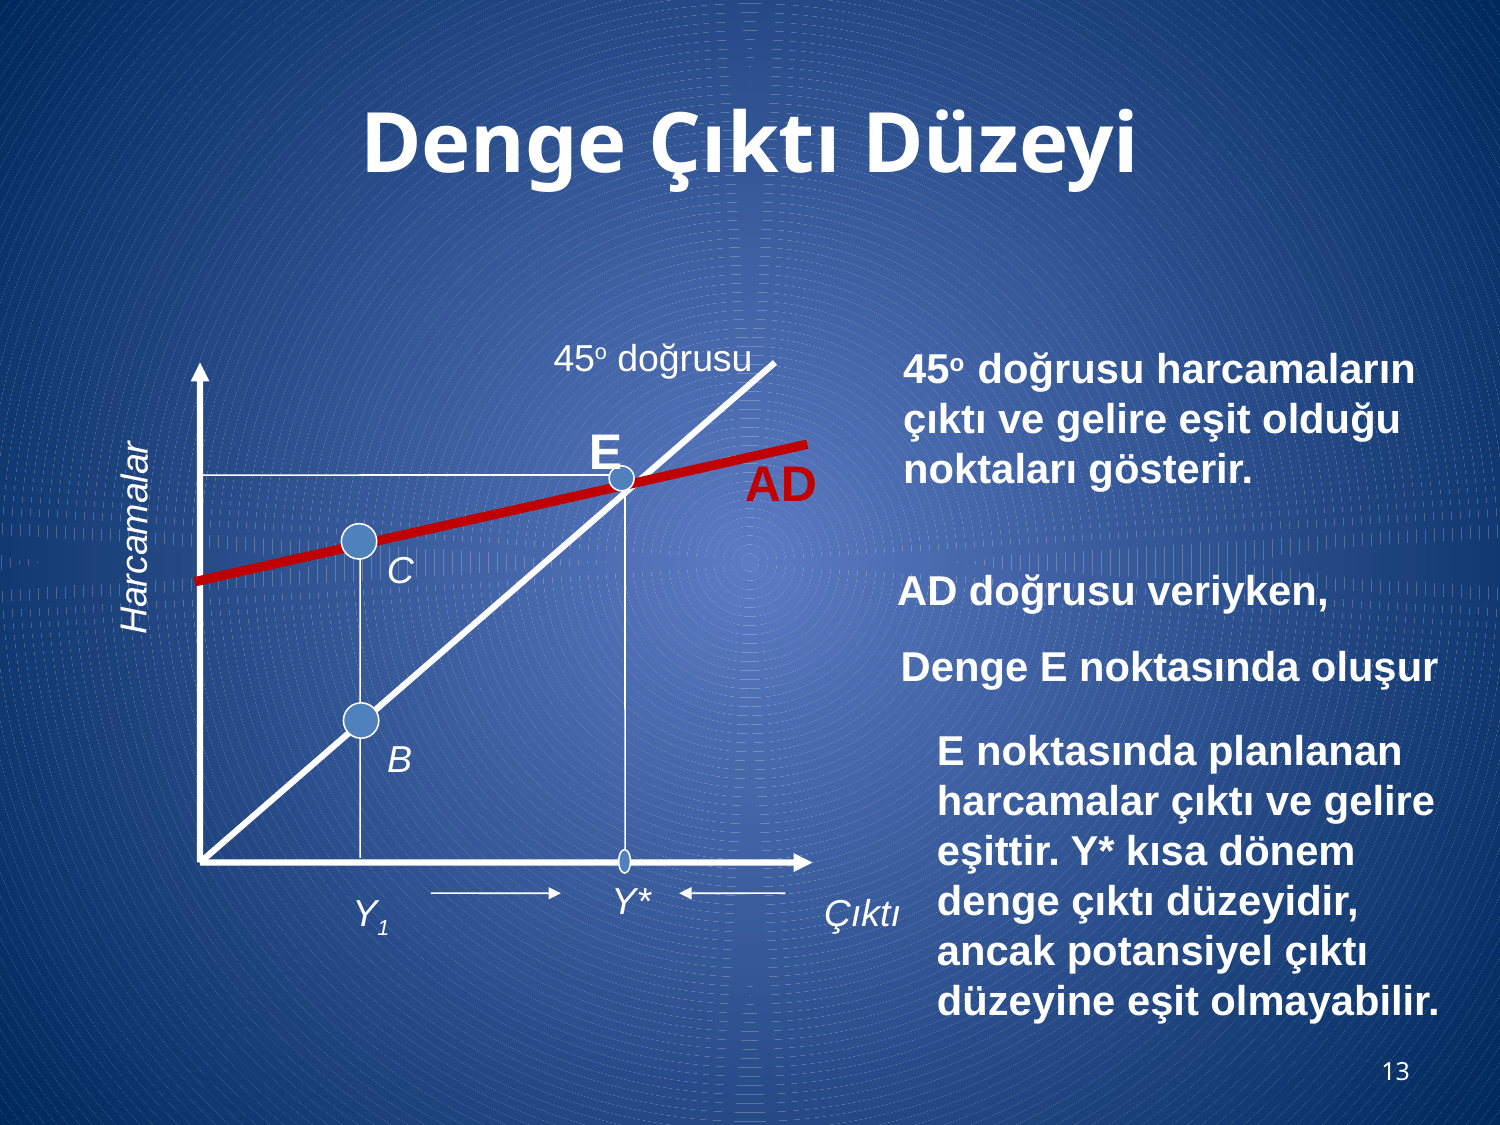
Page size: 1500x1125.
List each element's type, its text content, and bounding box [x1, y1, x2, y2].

text_box [618, 858, 631, 874]
text_box 45o doğrusu harcamaların çıktı ve gelire eşit olduğu noktaları gösterir. [888, 334, 1447, 410]
text_box [193, 362, 207, 411]
title Denge Çıktı Düzeyi [74, 44, 1426, 233]
text_box [631, 858, 813, 869]
text_box Çıktı [809, 881, 917, 942]
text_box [199, 412, 1454, 851]
text_box Y1 [337, 881, 405, 948]
text_box [430, 887, 561, 900]
text_box Y* [596, 869, 666, 930]
text_box Harcamalar [101, 426, 163, 650]
text_box 45o doğrusu [538, 326, 768, 386]
text_box E noktasında planlanan harcamalar çıktı ve gelire eşittir. Y* kısa dönem denge çıktı düzeyidir, ancak potansiyel çıktı düzeyine eşit olmayabilir. [922, 716, 1500, 1031]
slide_number 13 [1074, 1042, 1425, 1103]
text_box [679, 887, 786, 900]
